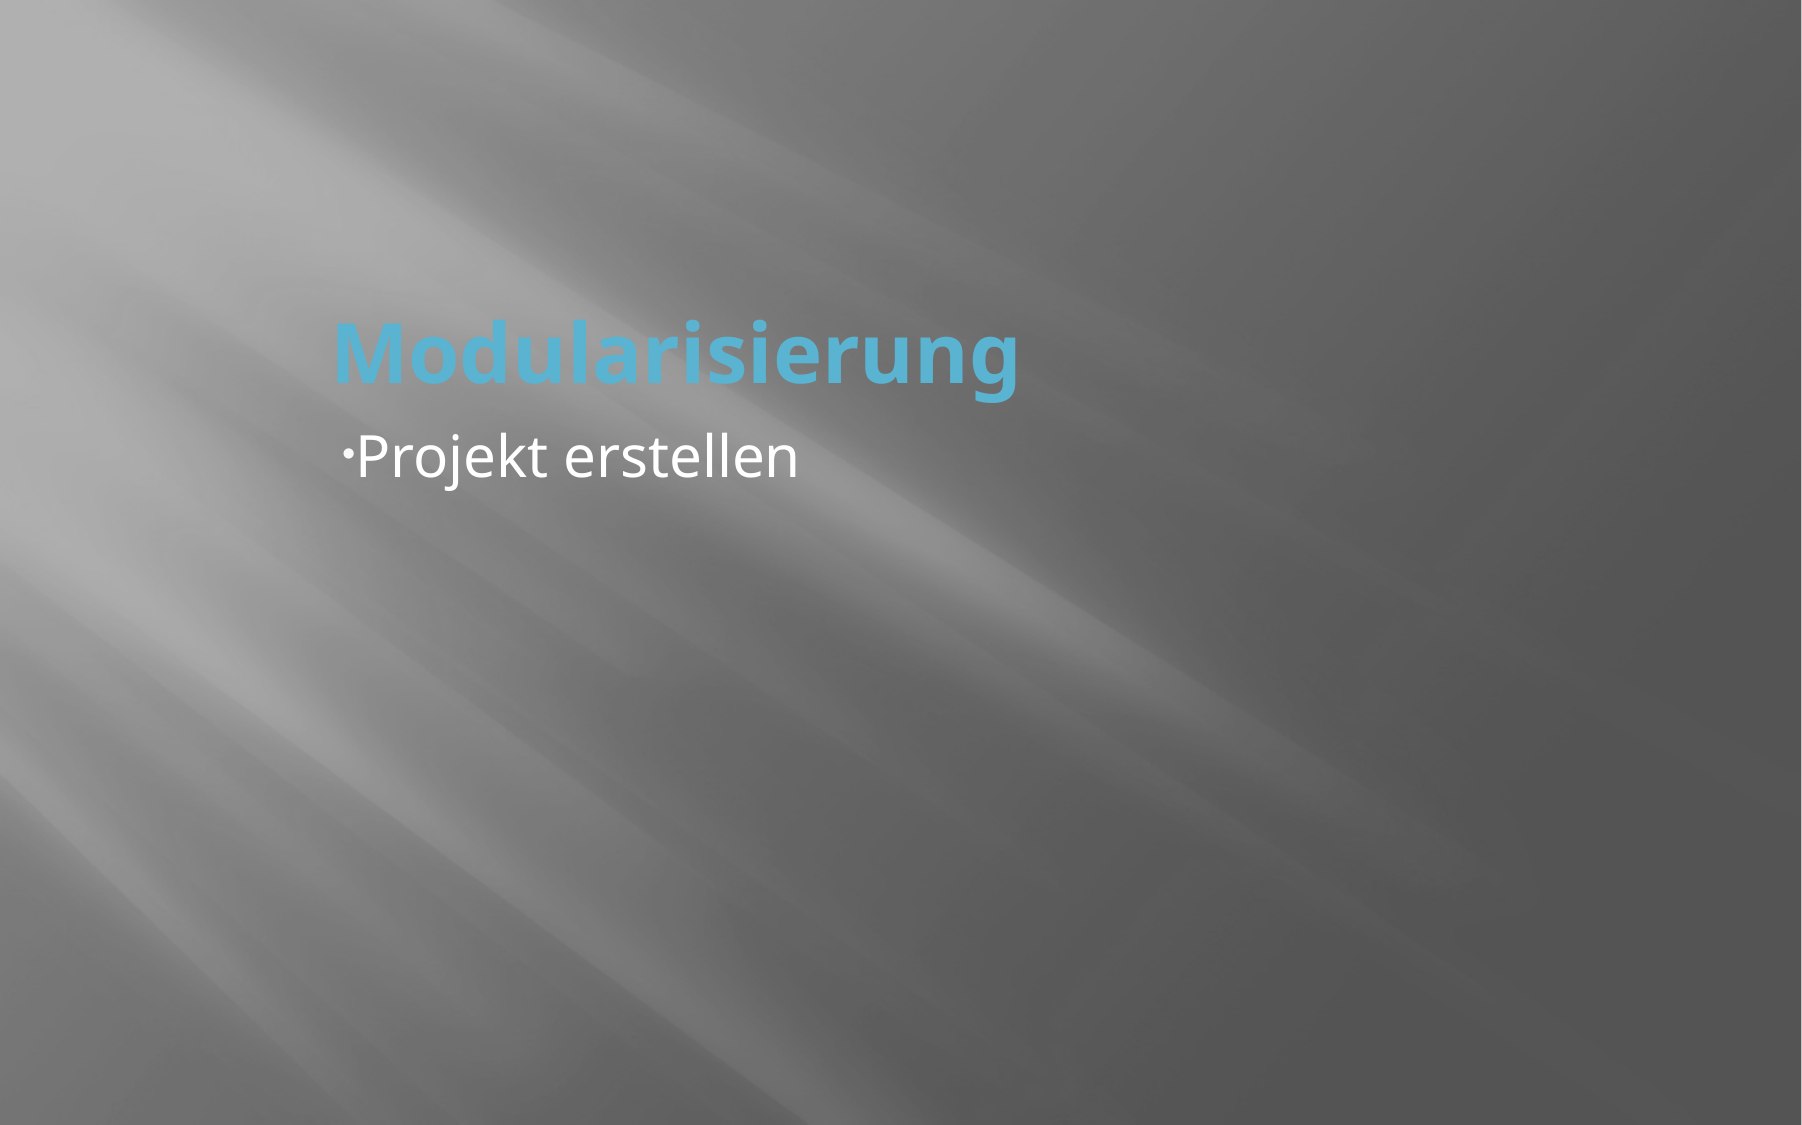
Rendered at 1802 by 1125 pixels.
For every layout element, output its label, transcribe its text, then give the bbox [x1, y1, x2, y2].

list Projekt erstellen [315, 411, 1712, 659]
title Modularisierung [315, 99, 1712, 400]
